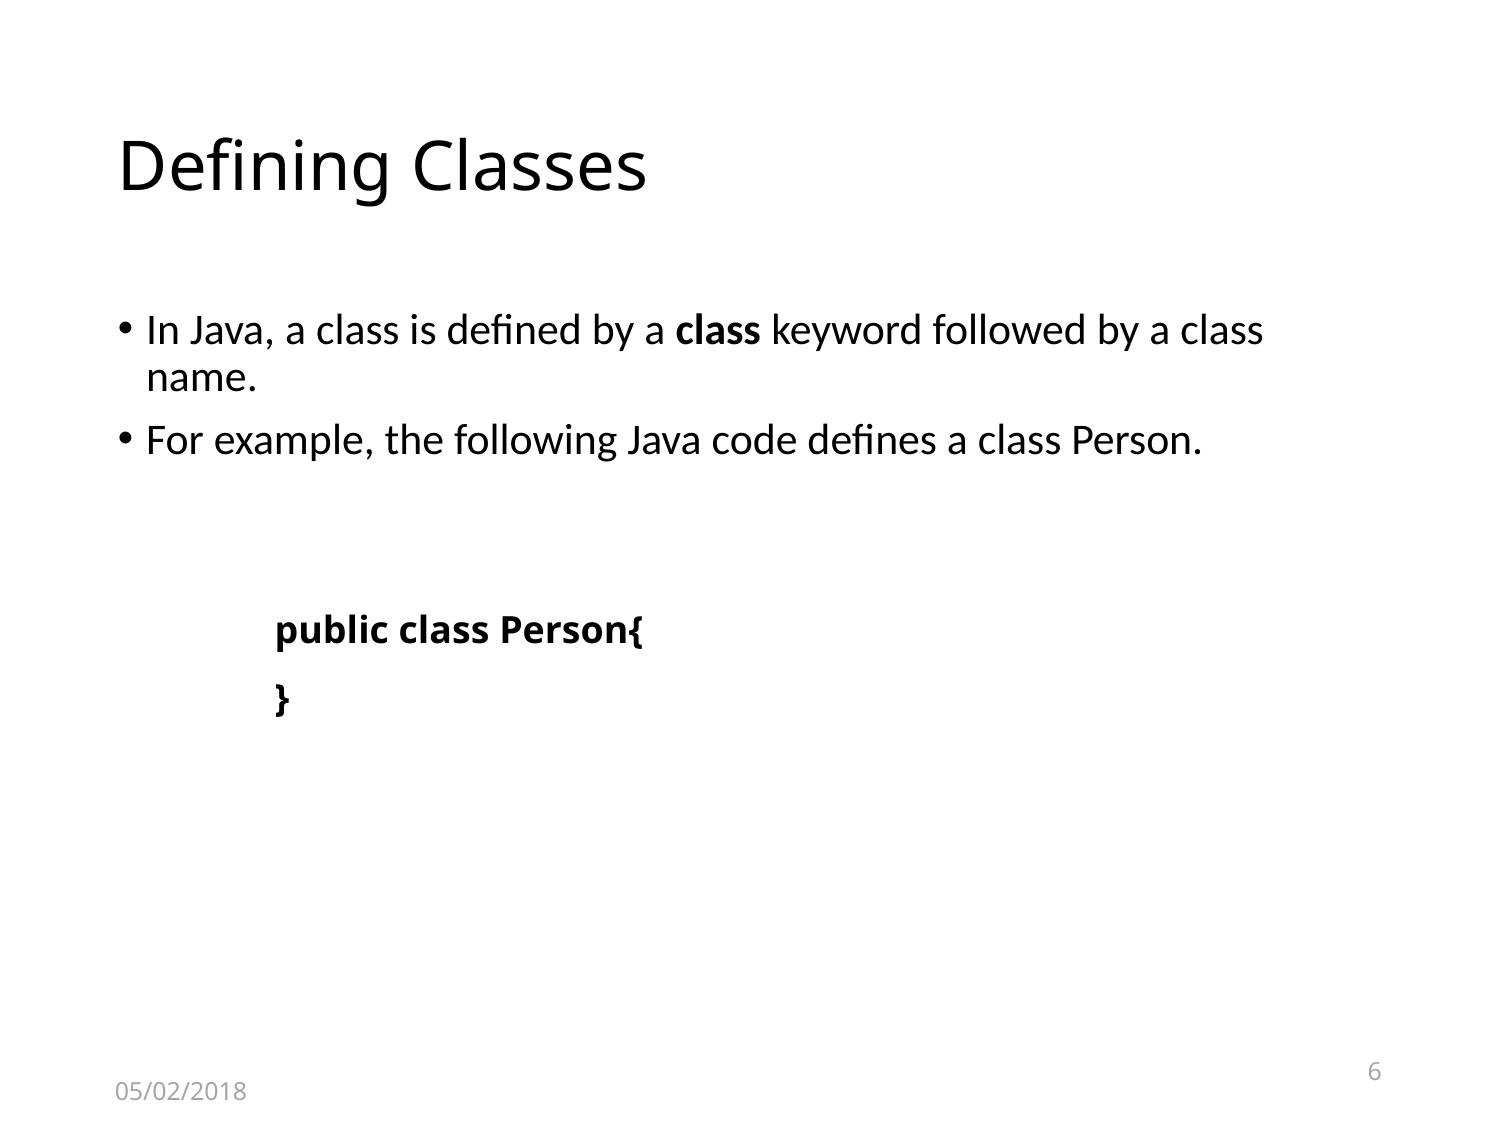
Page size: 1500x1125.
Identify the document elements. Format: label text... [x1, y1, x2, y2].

text_box In Java, a class is defined by a class keyword followed by a class name. For example, the following Java code defines a class Person. [103, 299, 1397, 1014]
text_box public class Person{ } [259, 576, 722, 727]
text_box 1 [1059, 1042, 1397, 1103]
text_box Defining Classes [103, 59, 1397, 278]
text_box 05/02/2018 [99, 1060, 567, 1120]
